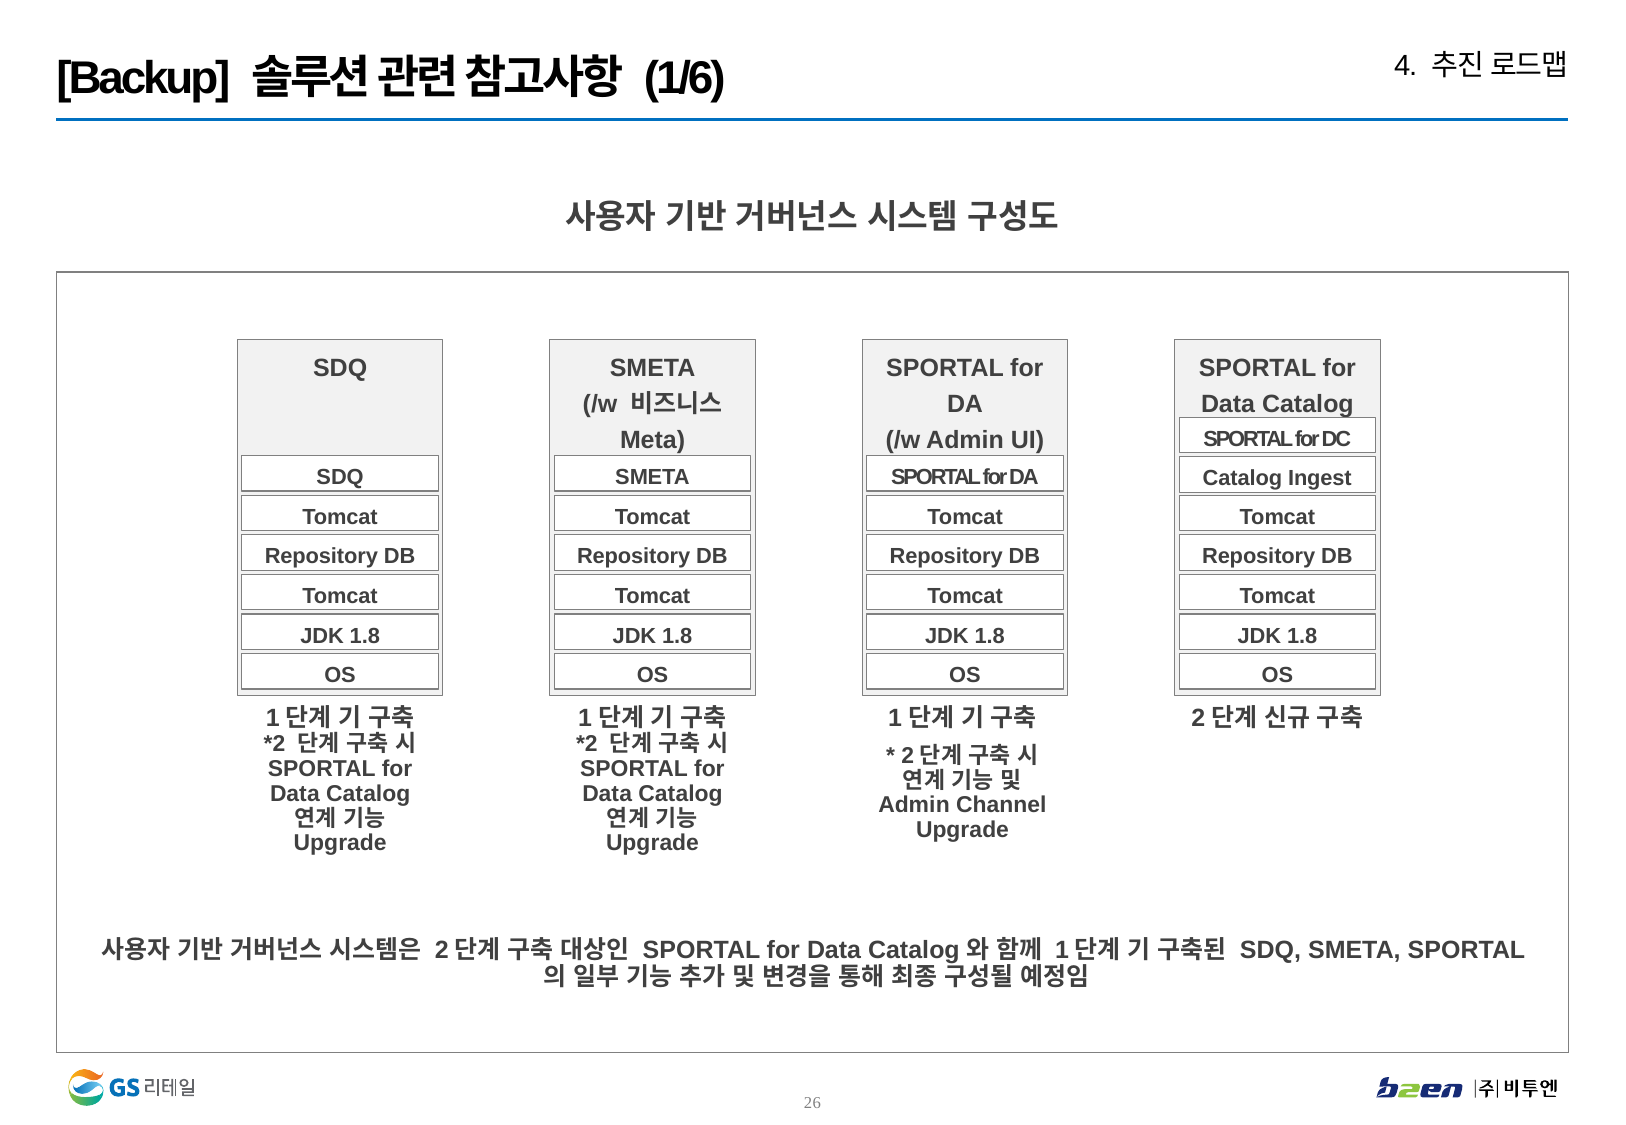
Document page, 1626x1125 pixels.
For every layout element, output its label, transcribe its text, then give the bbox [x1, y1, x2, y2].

text_box 사용자 기반 거버넌스 시스템 구성도 [56, 194, 1569, 242]
text_box 1단계 기 구축 * 2단계 구축 시 연계 기능 및 Admin Channel Upgrade [862, 699, 1063, 849]
text_box 1단계 기 구축 *2 단계 구축 시 SPORTAL for Data Catalog 연계 기능 Upgrade [237, 699, 443, 862]
text_box 1단계 기 구축 *2 단계 구축 시 SPORTAL for Data Catalog 연계 기능 Upgrade [549, 699, 756, 862]
text_box 2단계 신규 구축 [1179, 699, 1376, 739]
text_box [237, 339, 443, 696]
text_box [Backup] 솔루션 관련 참고사항 (1/6) [56, 47, 1173, 103]
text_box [549, 339, 756, 696]
text_box 4. 추진 로드맵 [1228, 46, 1569, 82]
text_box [1174, 339, 1381, 696]
slide_number 25 [629, 1089, 996, 1112]
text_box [862, 339, 1068, 696]
text_box [56, 271, 1569, 1054]
text_box 사용자 기반 거버넌스 시스템은 2단계 구축 대상인 SPORTAL for Data Catalog와 함께 1단계 기 구축된 SDQ, SMETA, SPORTAL의 일부 기능 추가 및 변경을 통해 최종 구성될 예정임 [81, 931, 1552, 997]
